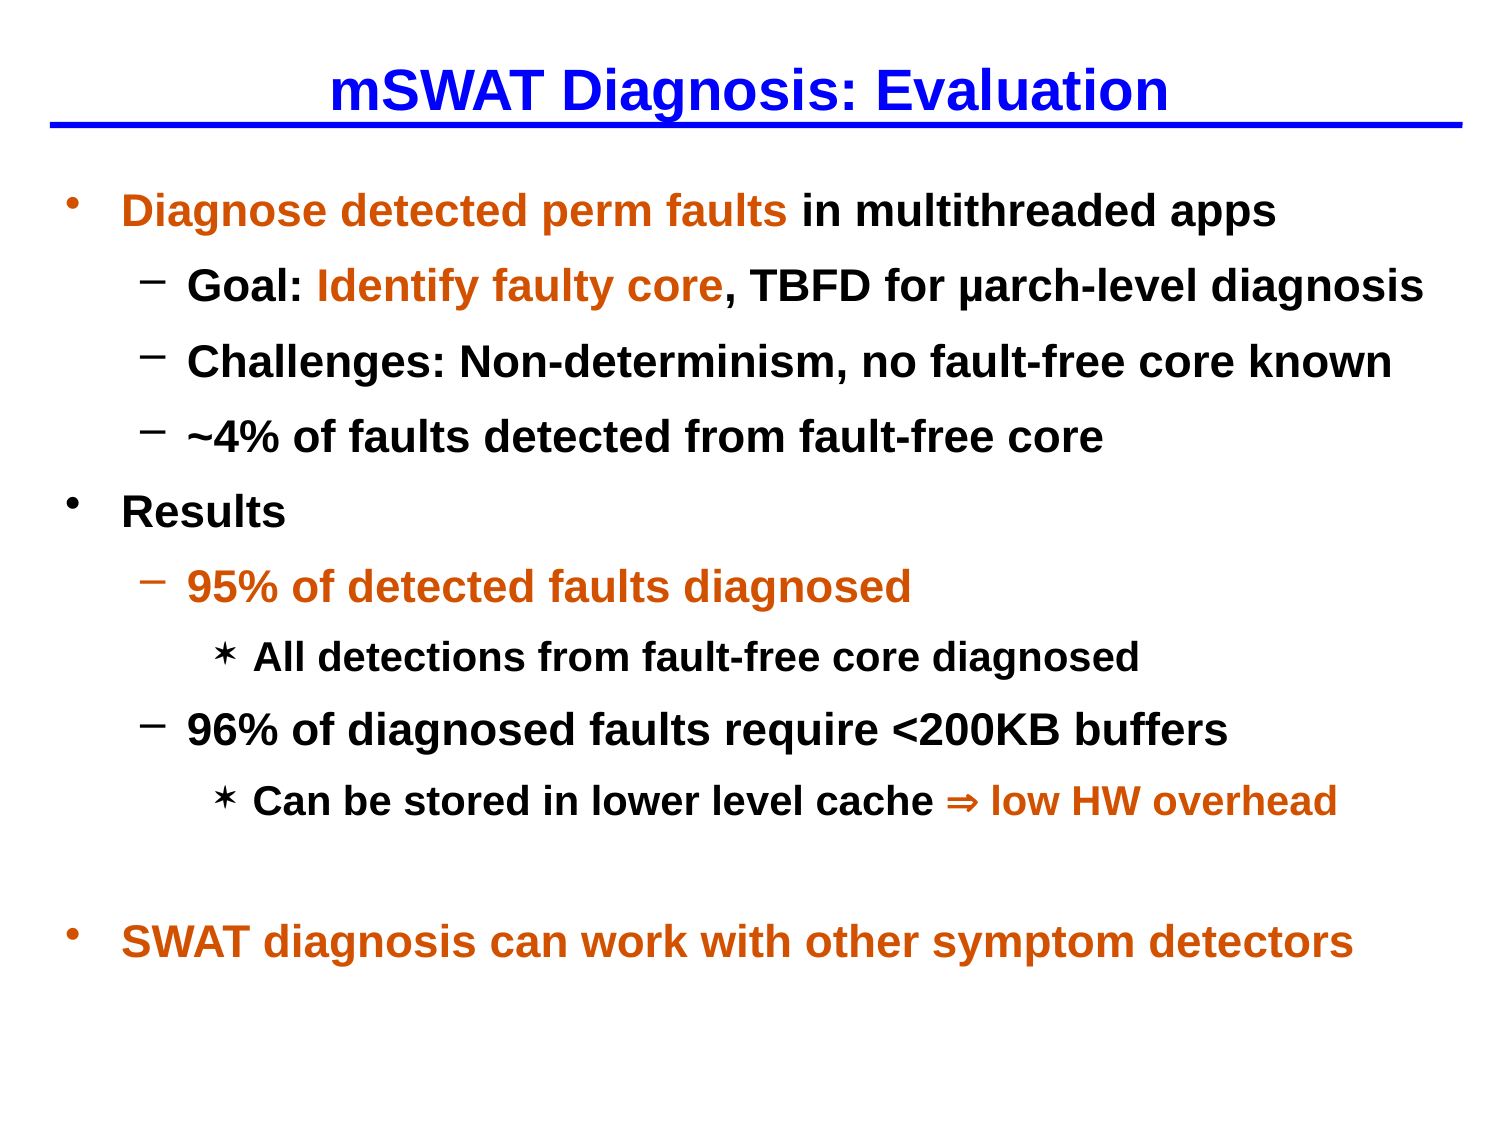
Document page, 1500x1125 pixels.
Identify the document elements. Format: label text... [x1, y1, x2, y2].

title mSWAT Diagnosis: Evaluation [0, 24, 1500, 151]
list Diagnose detected perm faults in multithreaded apps Goal: Identify faulty core, TBFD for µarch-level diagnosis Challenges: Non-determinism, no fault-free core known ~4% of faults detected from fault-free core Results 95% of detected faults diagnosed All detections from fault-free core diagnosed 96% of diagnosed faults require <200KB buffers Can be stored in lower level cache  low HW overhead SWAT diagnosis can work with other symptom detectors [49, 162, 1463, 1076]
